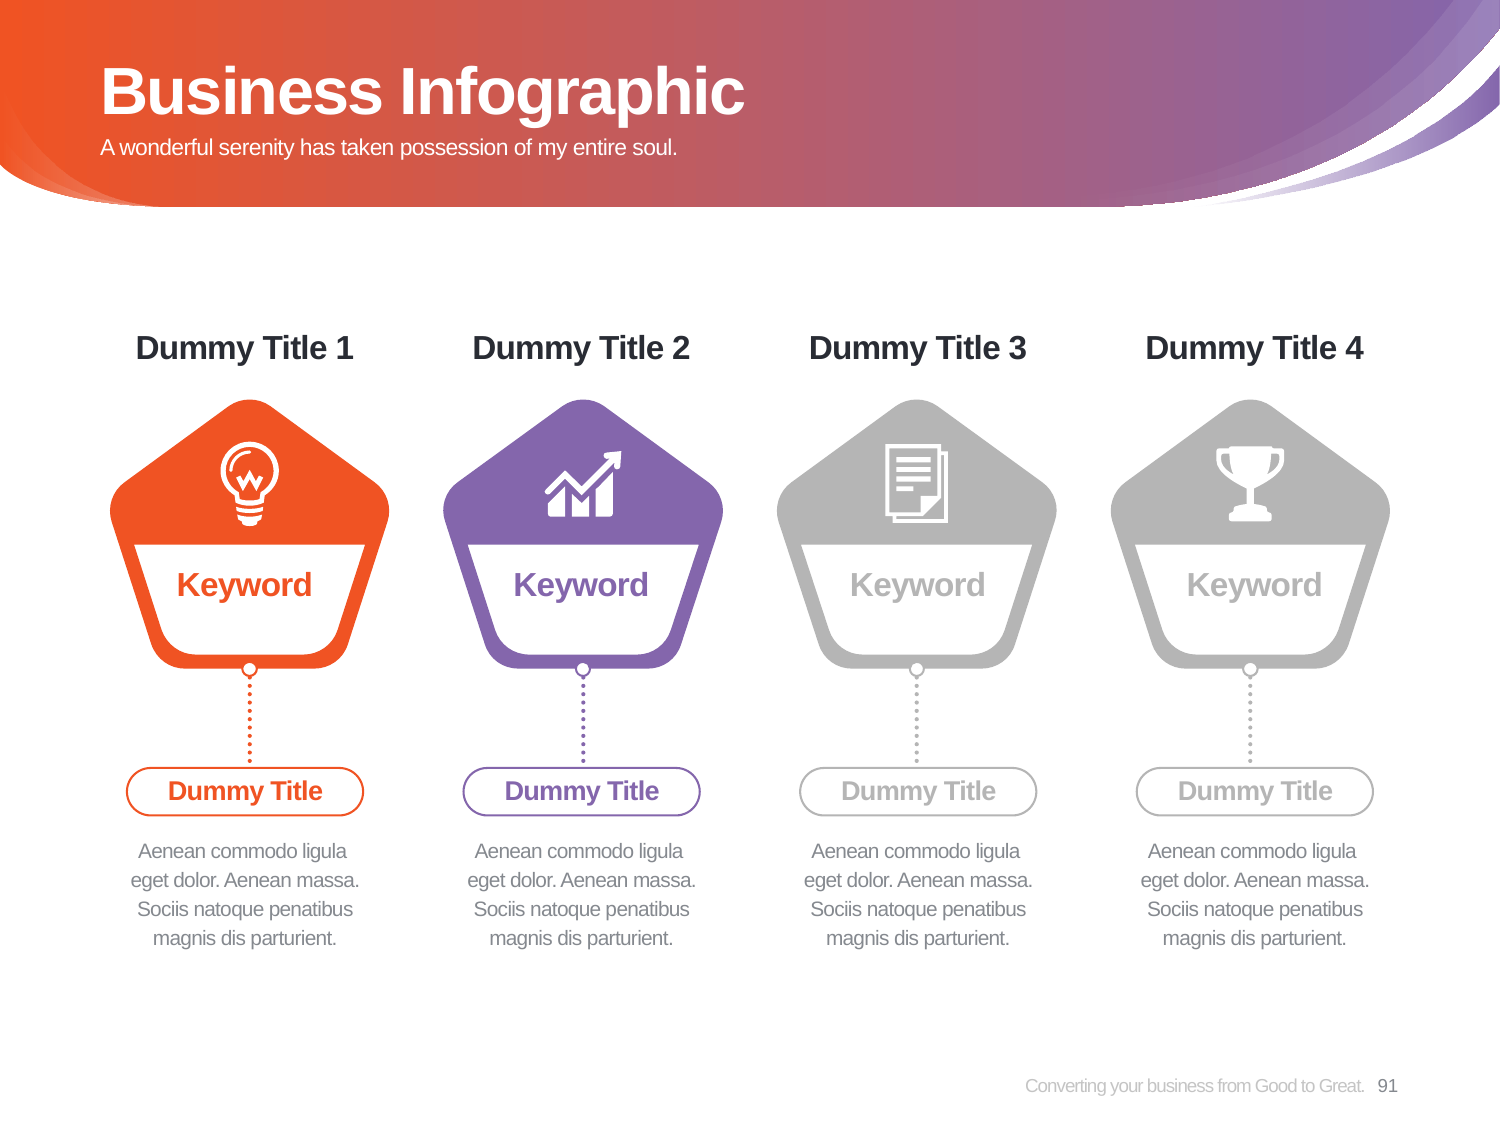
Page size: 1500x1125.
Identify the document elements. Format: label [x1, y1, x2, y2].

footer [905, 1044, 1352, 1125]
slide_number [1352, 1044, 1424, 1125]
text_box [1110, 326, 1400, 951]
list [100, 132, 1400, 192]
text_box [773, 326, 1064, 951]
title [100, 35, 1400, 132]
text_box [436, 326, 727, 951]
text_box [100, 326, 390, 951]
